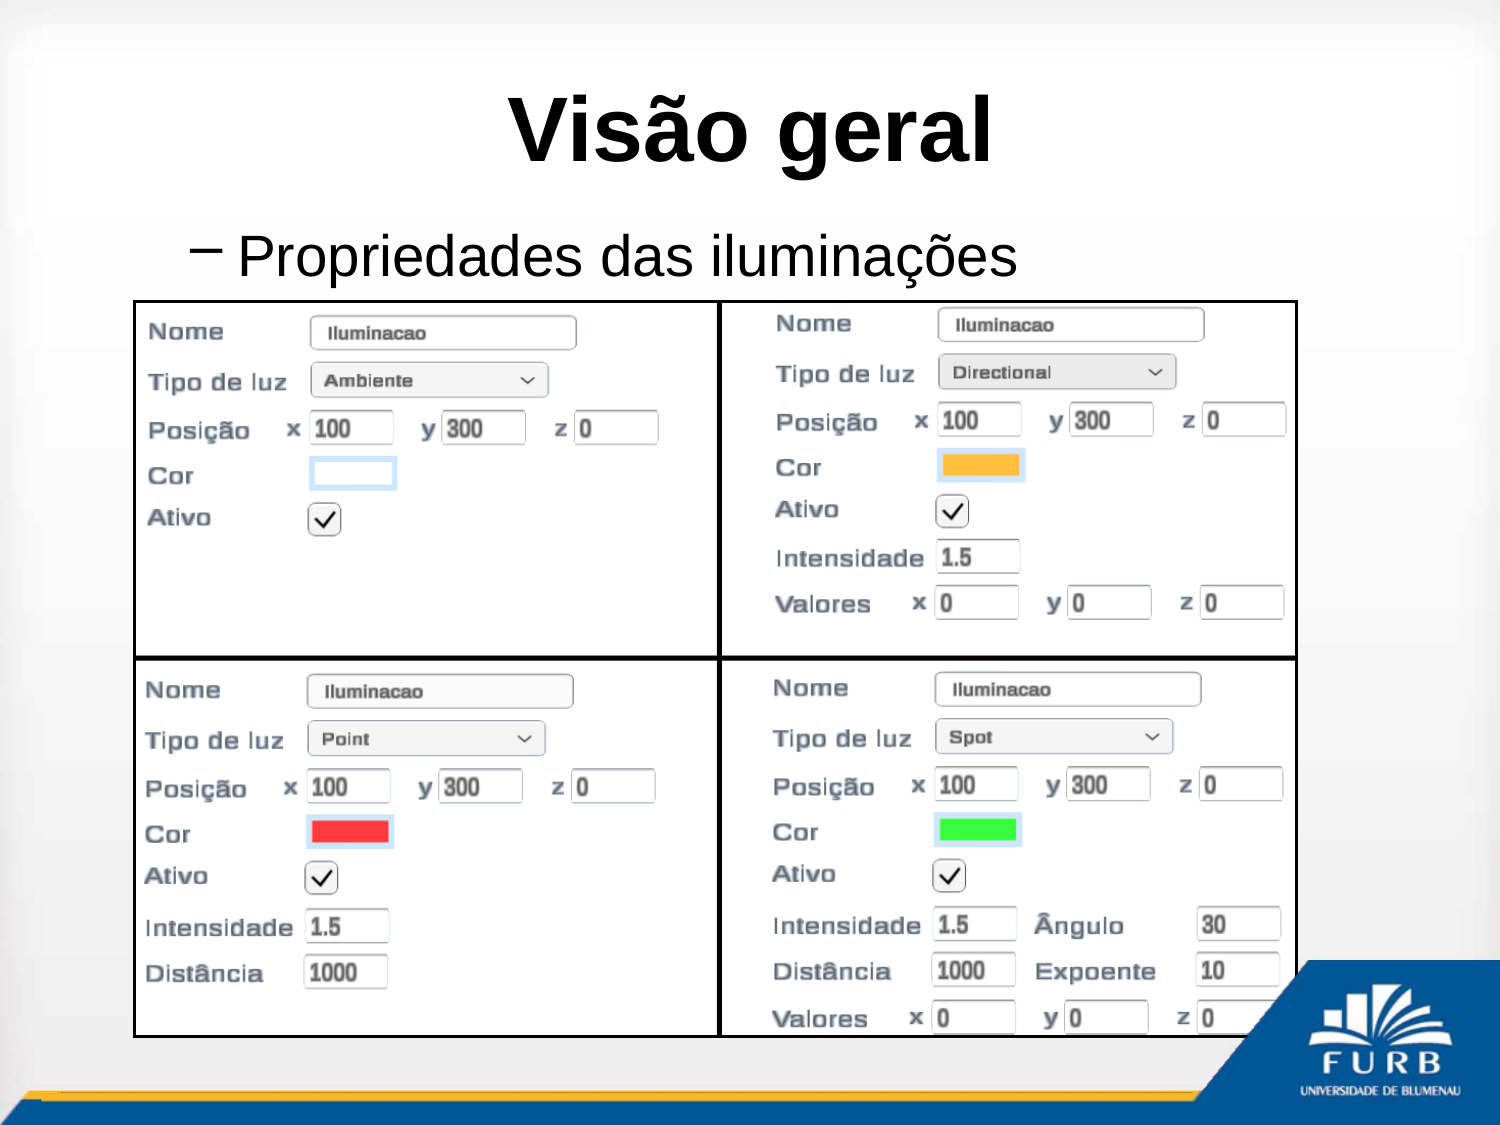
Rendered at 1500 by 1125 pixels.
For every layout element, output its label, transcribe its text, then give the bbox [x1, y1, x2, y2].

picture [0, 0, 1500, 1125]
title Visão geral [76, 30, 1427, 219]
text_box Propriedades das iluminações [100, 196, 1451, 959]
